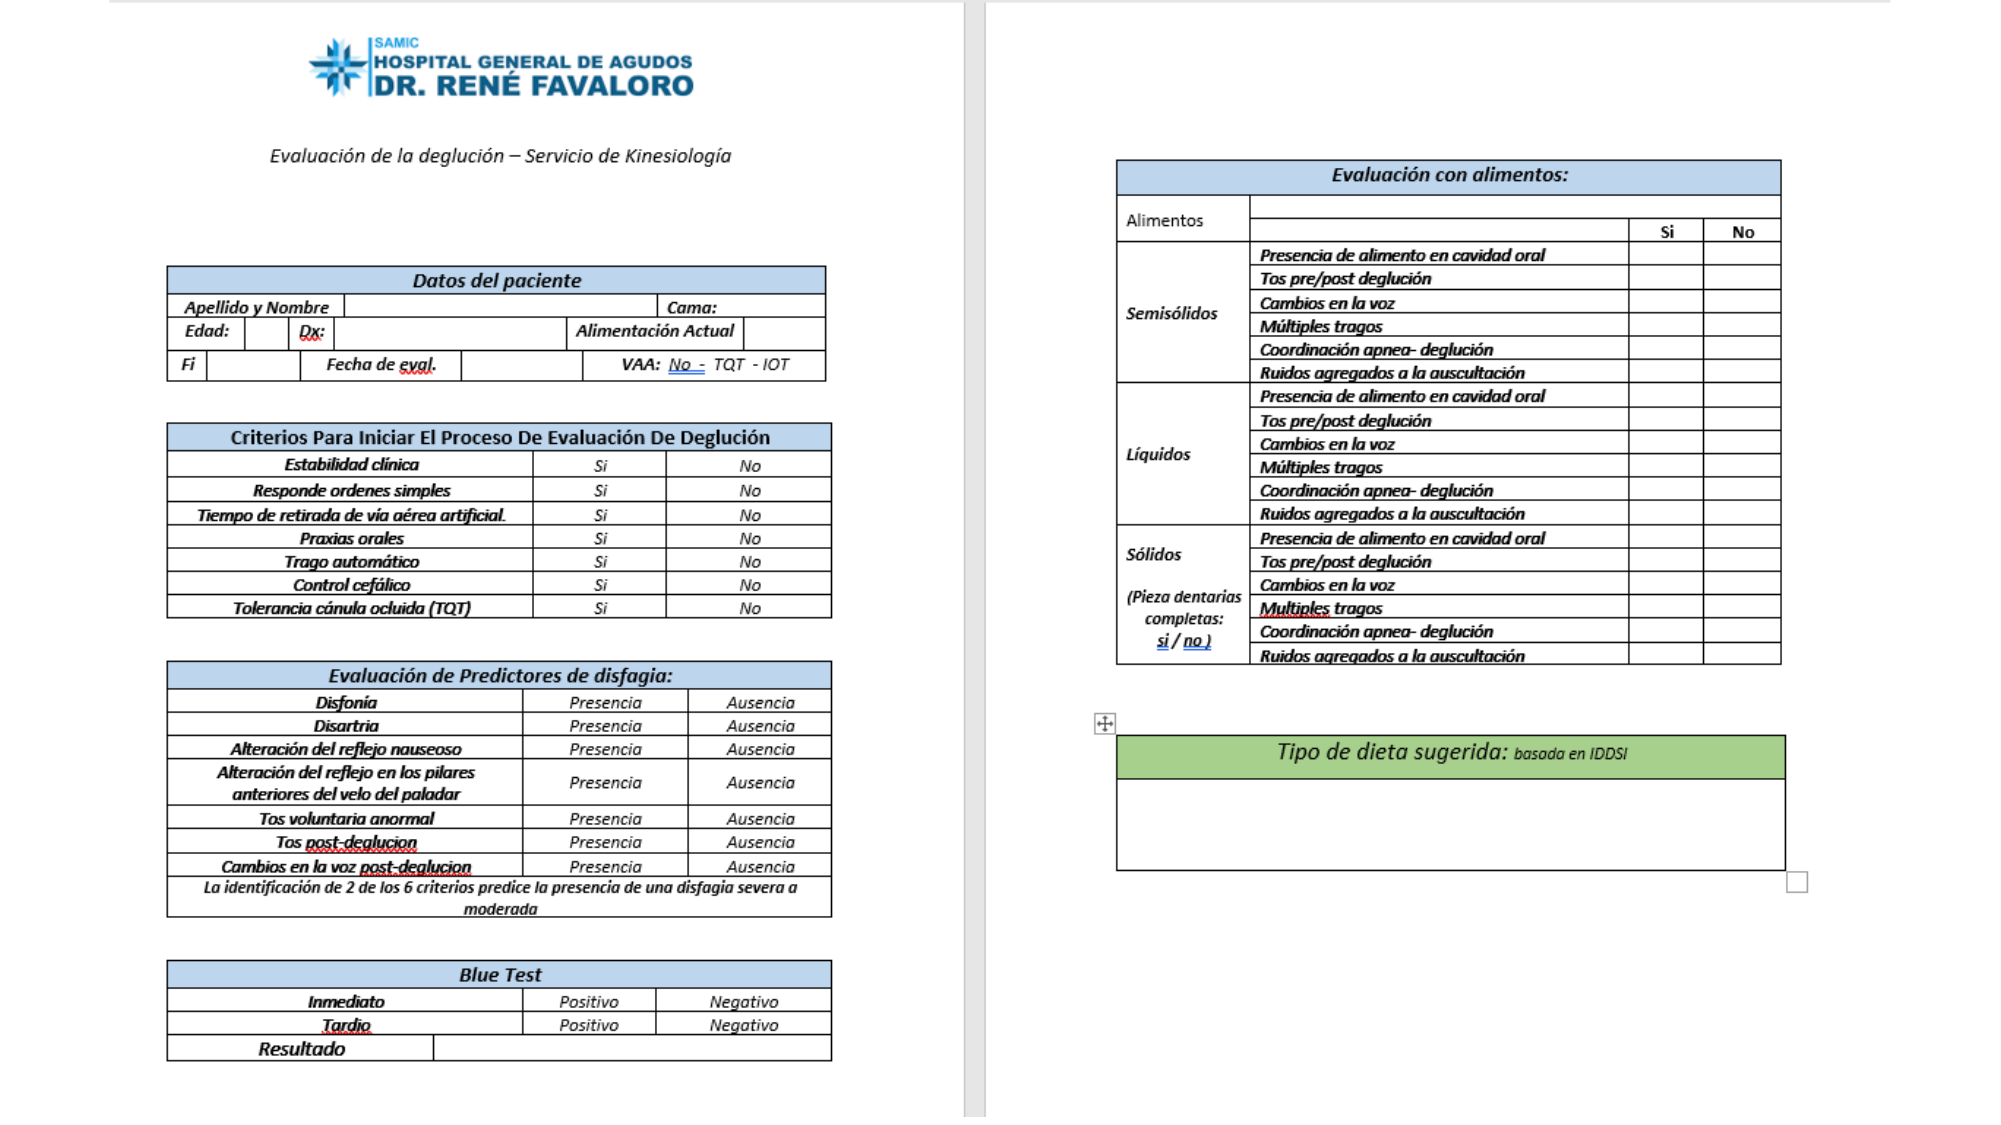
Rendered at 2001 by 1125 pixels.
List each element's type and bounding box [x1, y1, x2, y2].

picture [109, 0, 1891, 1117]
